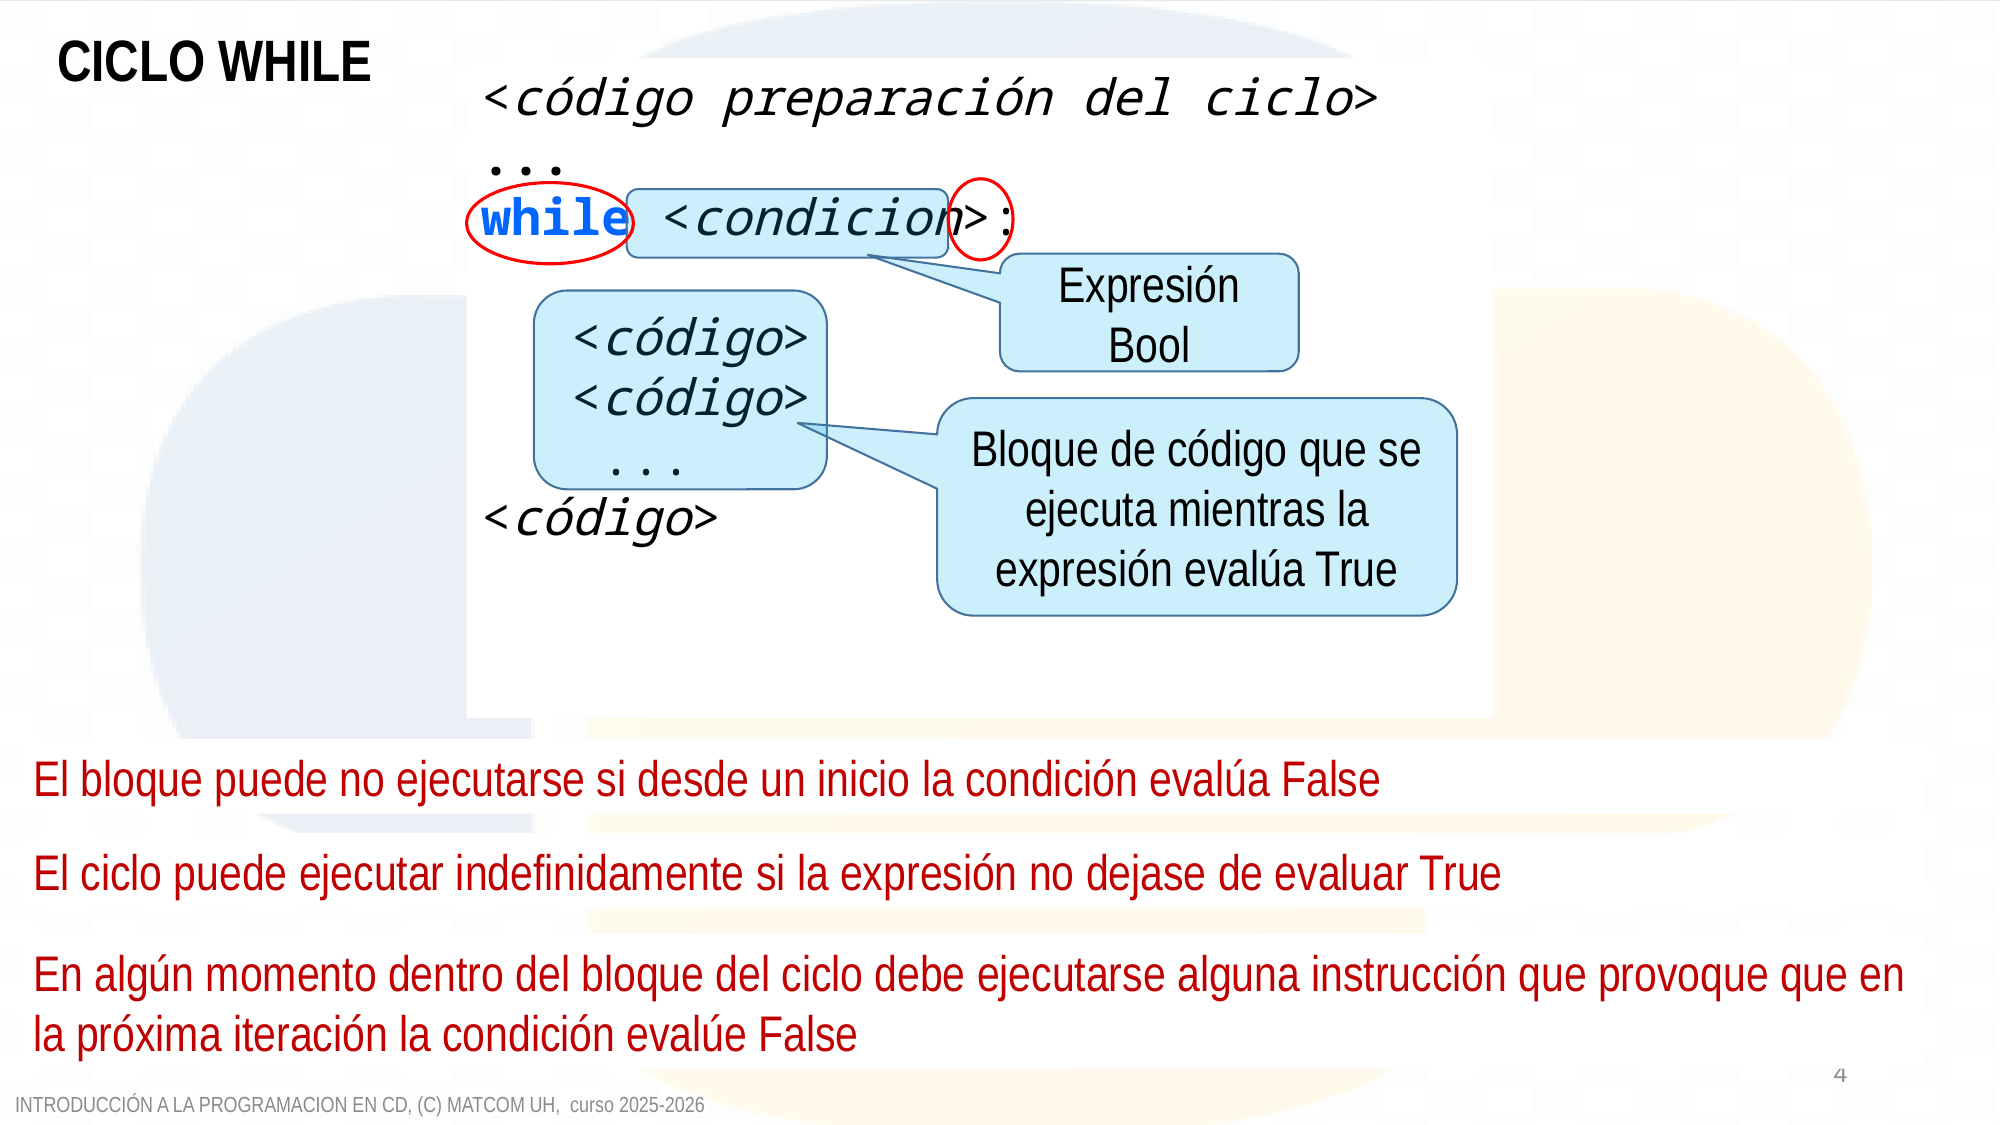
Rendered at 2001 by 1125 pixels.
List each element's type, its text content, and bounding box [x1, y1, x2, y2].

text_box CICLO WHILE [42, 15, 900, 100]
text_box [947, 177, 1015, 261]
text_box El bloque puede no ejecutarse si desde un inicio la condición evalúa False [18, 738, 1925, 814]
text_box [625, 188, 950, 259]
footer INTRODUCCIÓN A LA PROGRAMACION EN CD, (C) MATCOM UH, curso 2025-2026 [0, 1082, 1000, 1125]
text_box [465, 181, 635, 265]
text_box En algún momento dentro del bloque del ciclo debe ejecutarse alguna instrucción que provoque que en la próxima iteración la condición evalúe False [18, 933, 1925, 1069]
text_box Bloque de código que se ejecuta mientras la expresión evalúa True [796, 397, 1459, 617]
text_box El ciclo puede ejecutar indefinidamente si la expresión no dejase de evaluar True [18, 833, 1925, 908]
text_box <código preparación del ciclo> ... while <condicion>: <código> <código> ... <código> [466, 58, 1493, 718]
text_box [532, 289, 828, 491]
slide_number 4 [1412, 1069, 1863, 1103]
text_box Expresión Bool [867, 252, 1300, 373]
